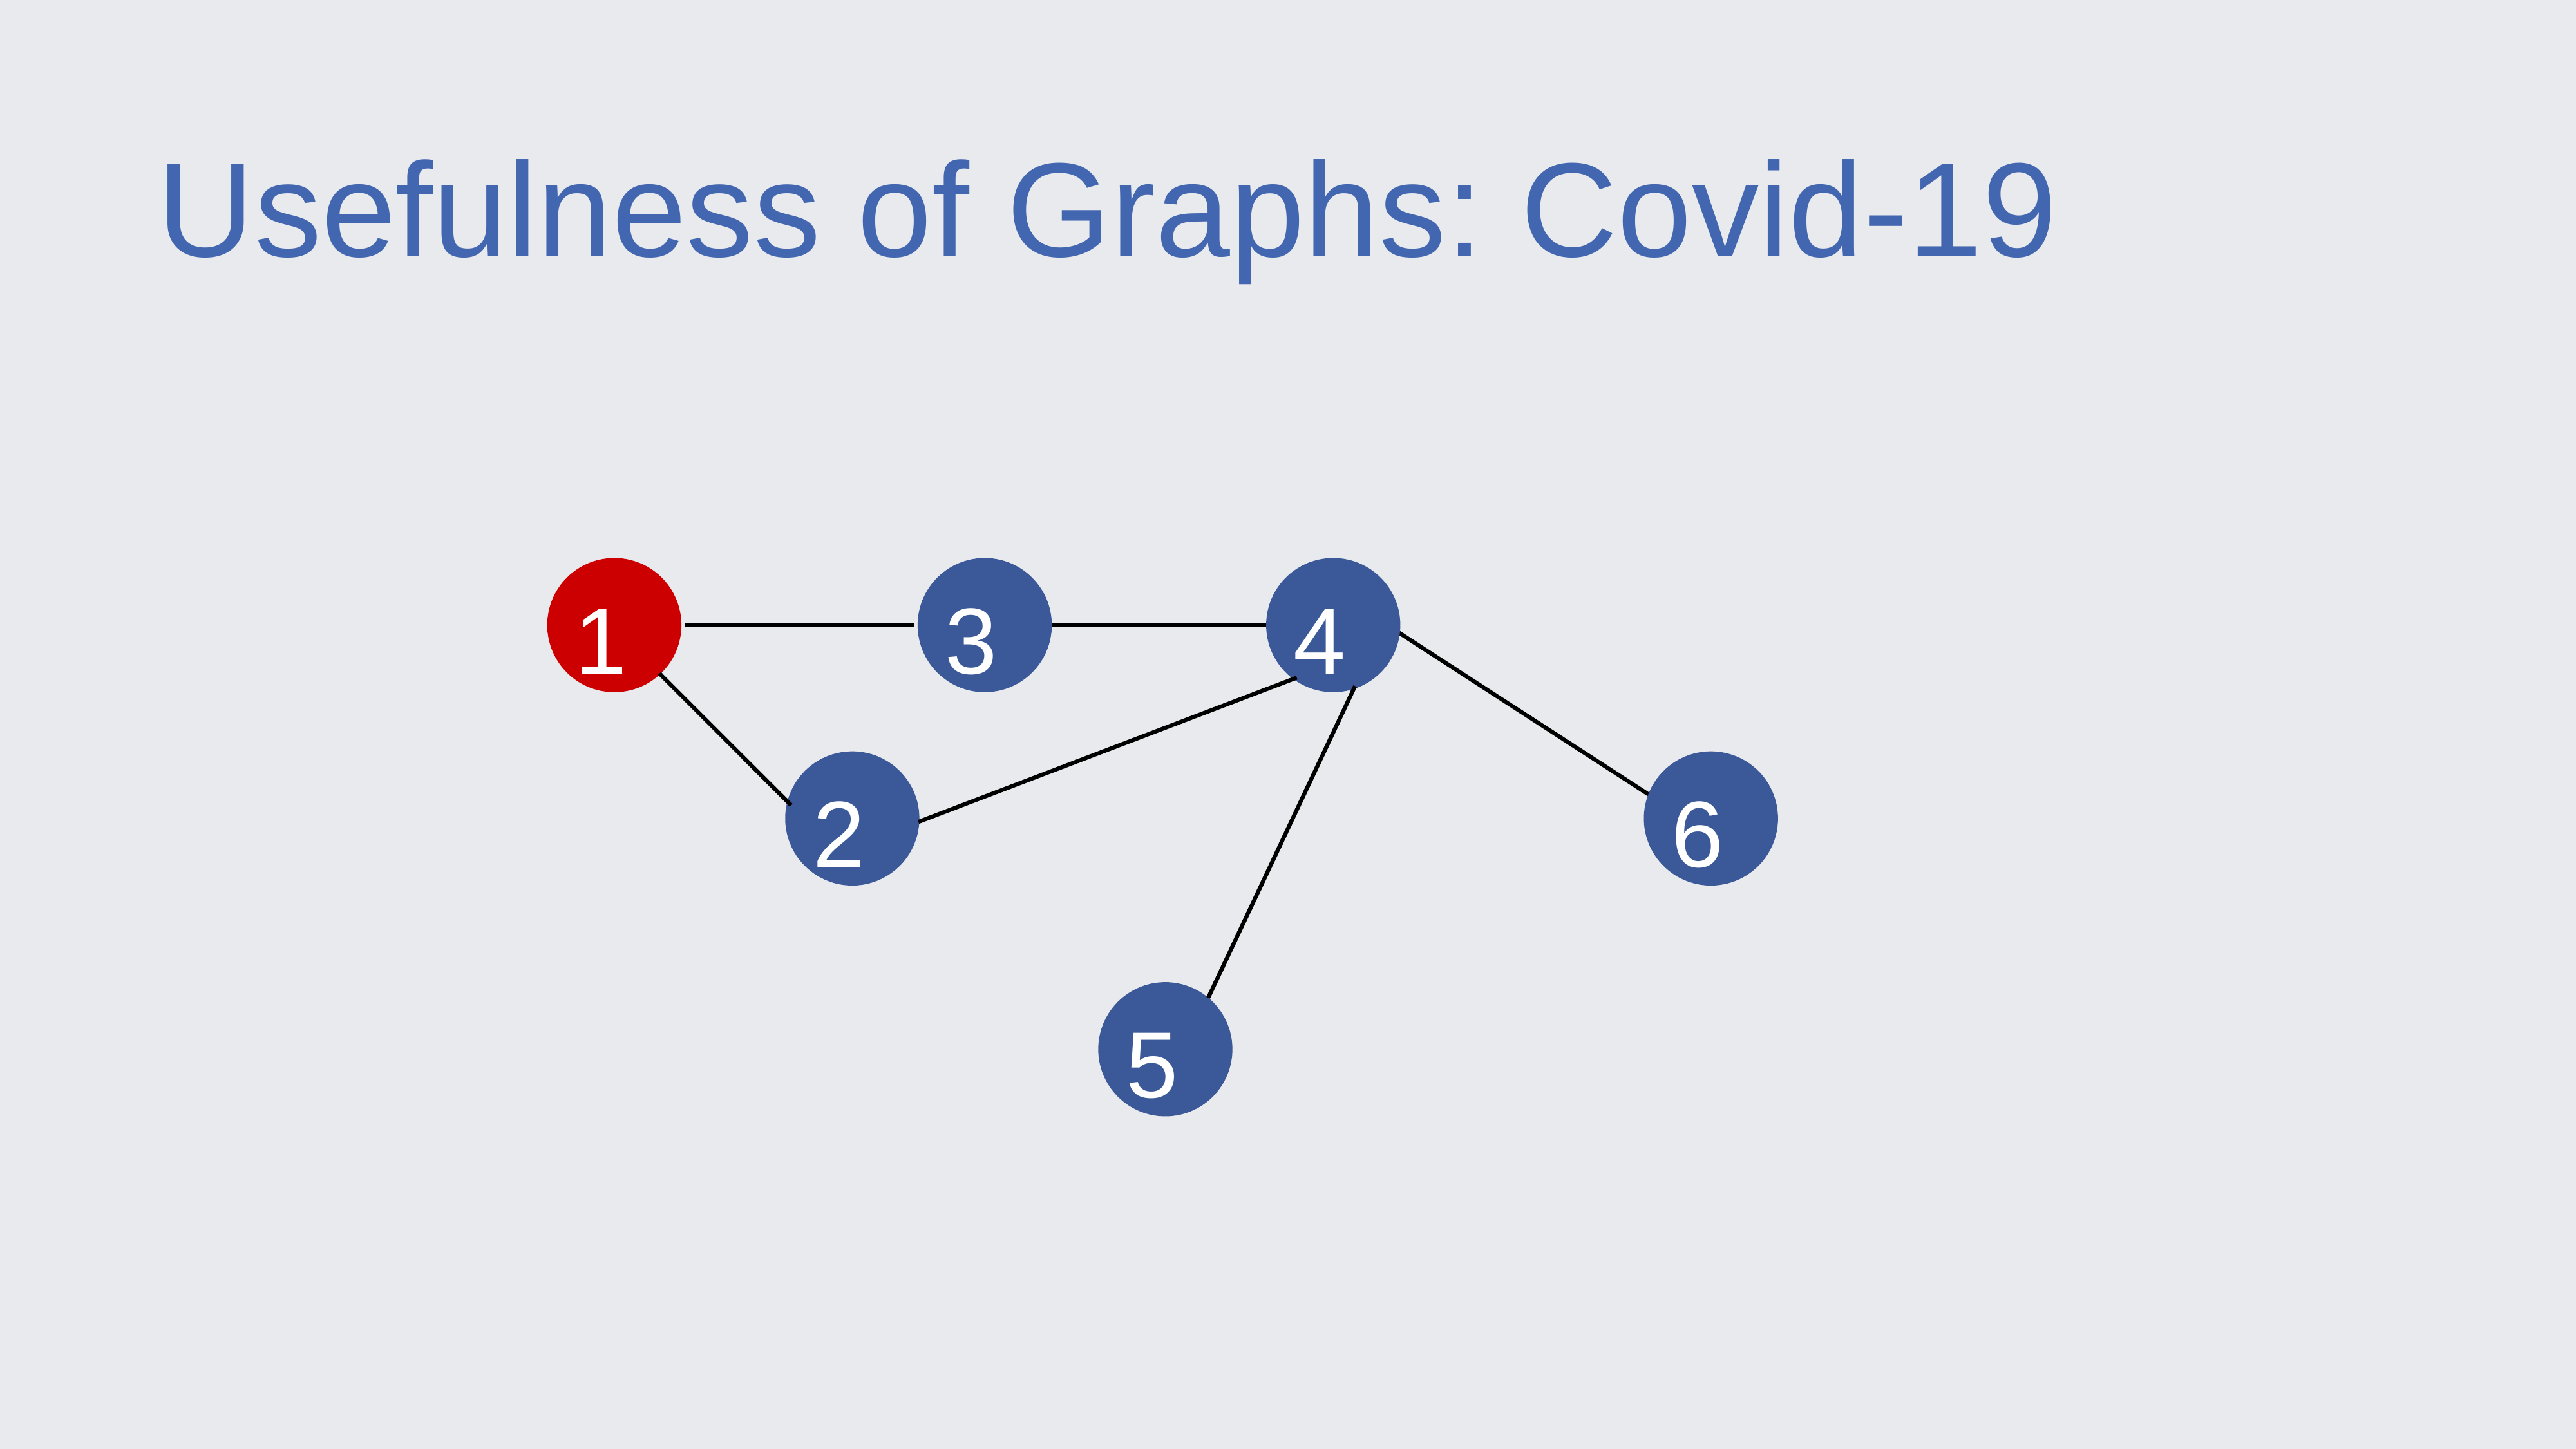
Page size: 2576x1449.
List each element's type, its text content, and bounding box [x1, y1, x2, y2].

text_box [1208, 686, 1356, 998]
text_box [659, 673, 791, 806]
text_box 3 [917, 558, 1052, 676]
text_box 4 [1266, 558, 1400, 688]
list Usefulness of Graphs: Covid-19 [157, 153, 2412, 289]
text_box 2 [785, 751, 919, 886]
text_box 1 [547, 558, 682, 692]
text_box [1379, 620, 1665, 805]
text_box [918, 677, 1297, 822]
text_box 5 [1098, 982, 1233, 1117]
text_box 6 [1643, 751, 1778, 886]
